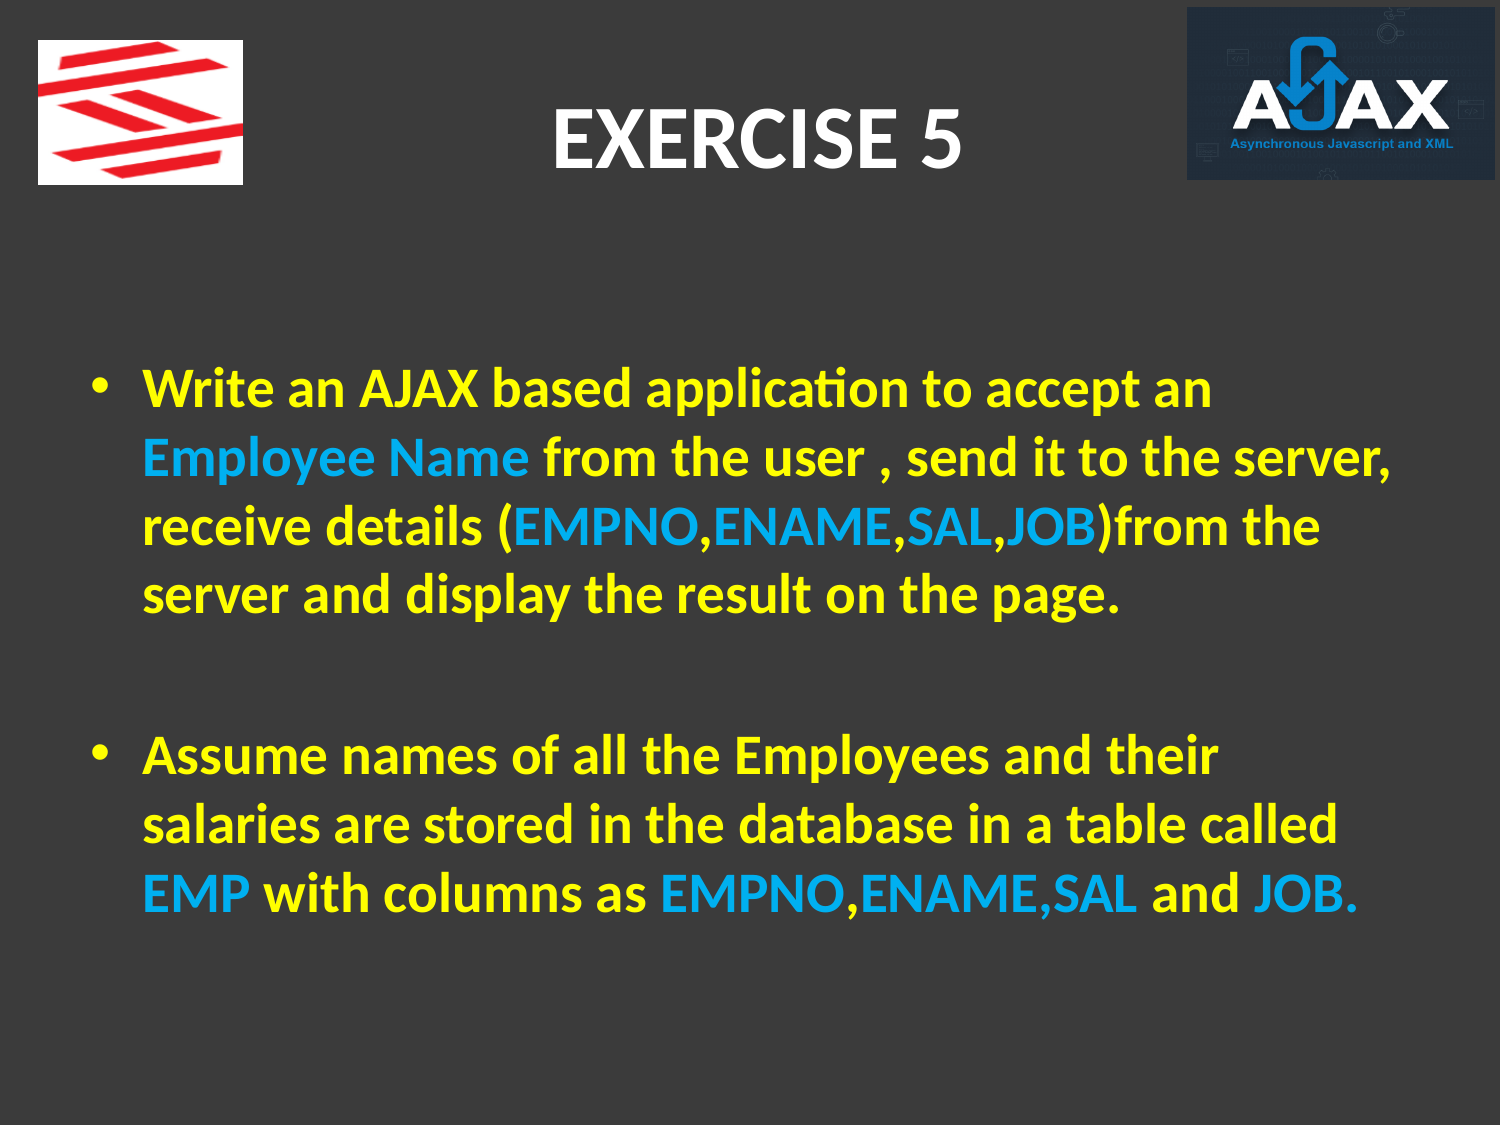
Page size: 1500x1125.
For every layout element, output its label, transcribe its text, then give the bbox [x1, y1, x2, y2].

title EXERCISE 5 [58, 70, 1459, 195]
picture [37, 40, 243, 185]
picture [1186, 7, 1495, 181]
list Write an AJAX based application to accept an Employee Name from the user , send it to the server, receive details (EMPNO,ENAME,SAL,JOB)from the server and display the result on the page. Assume names of all the Employees and their salaries are stored in the database in a table called EMP with columns as EMPNO,ENAME,SAL and JOB. [75, 262, 1425, 1005]
